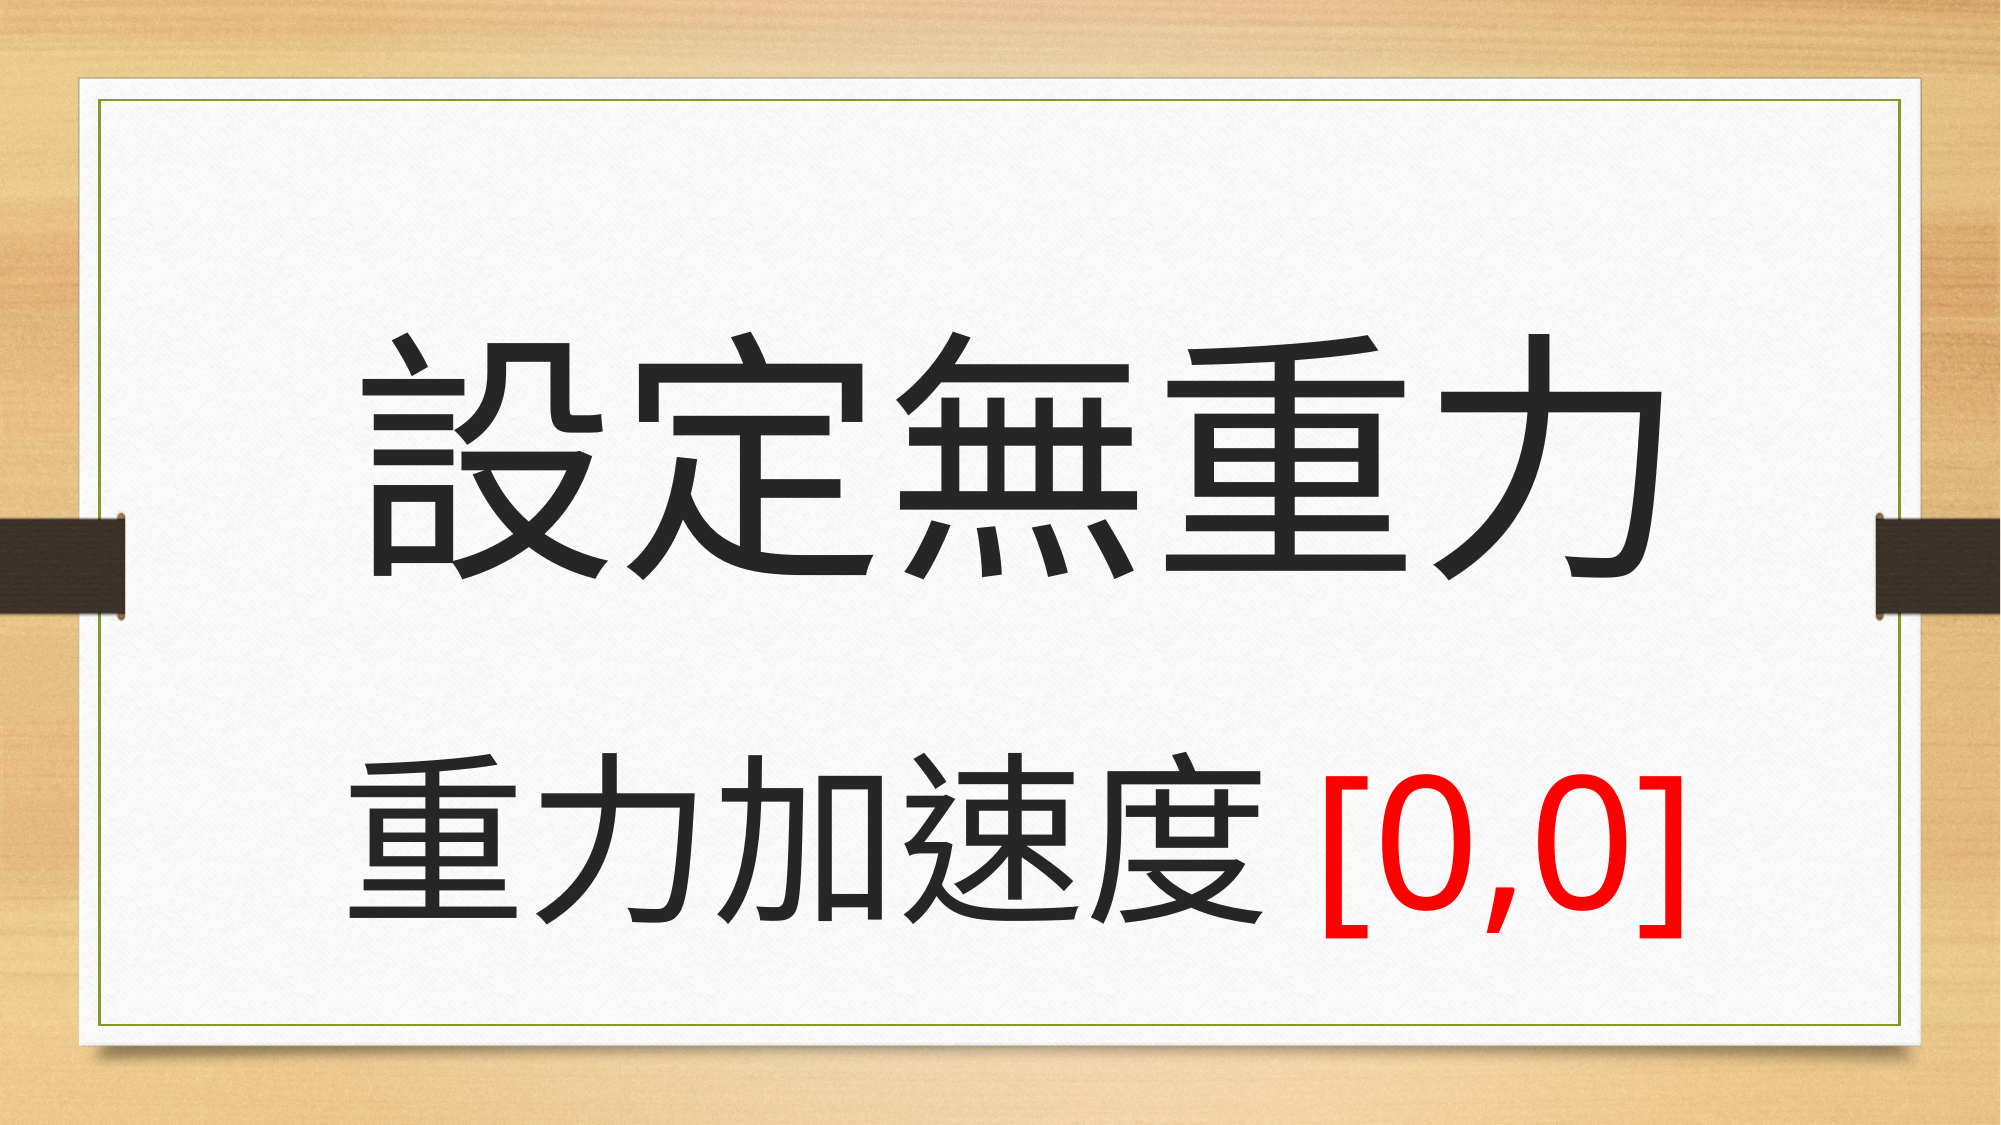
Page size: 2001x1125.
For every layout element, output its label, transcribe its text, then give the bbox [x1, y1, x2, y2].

title 設定無重力 重力加速度[0,0] [164, 121, 1874, 956]
picture [0, 0, 2001, 1125]
